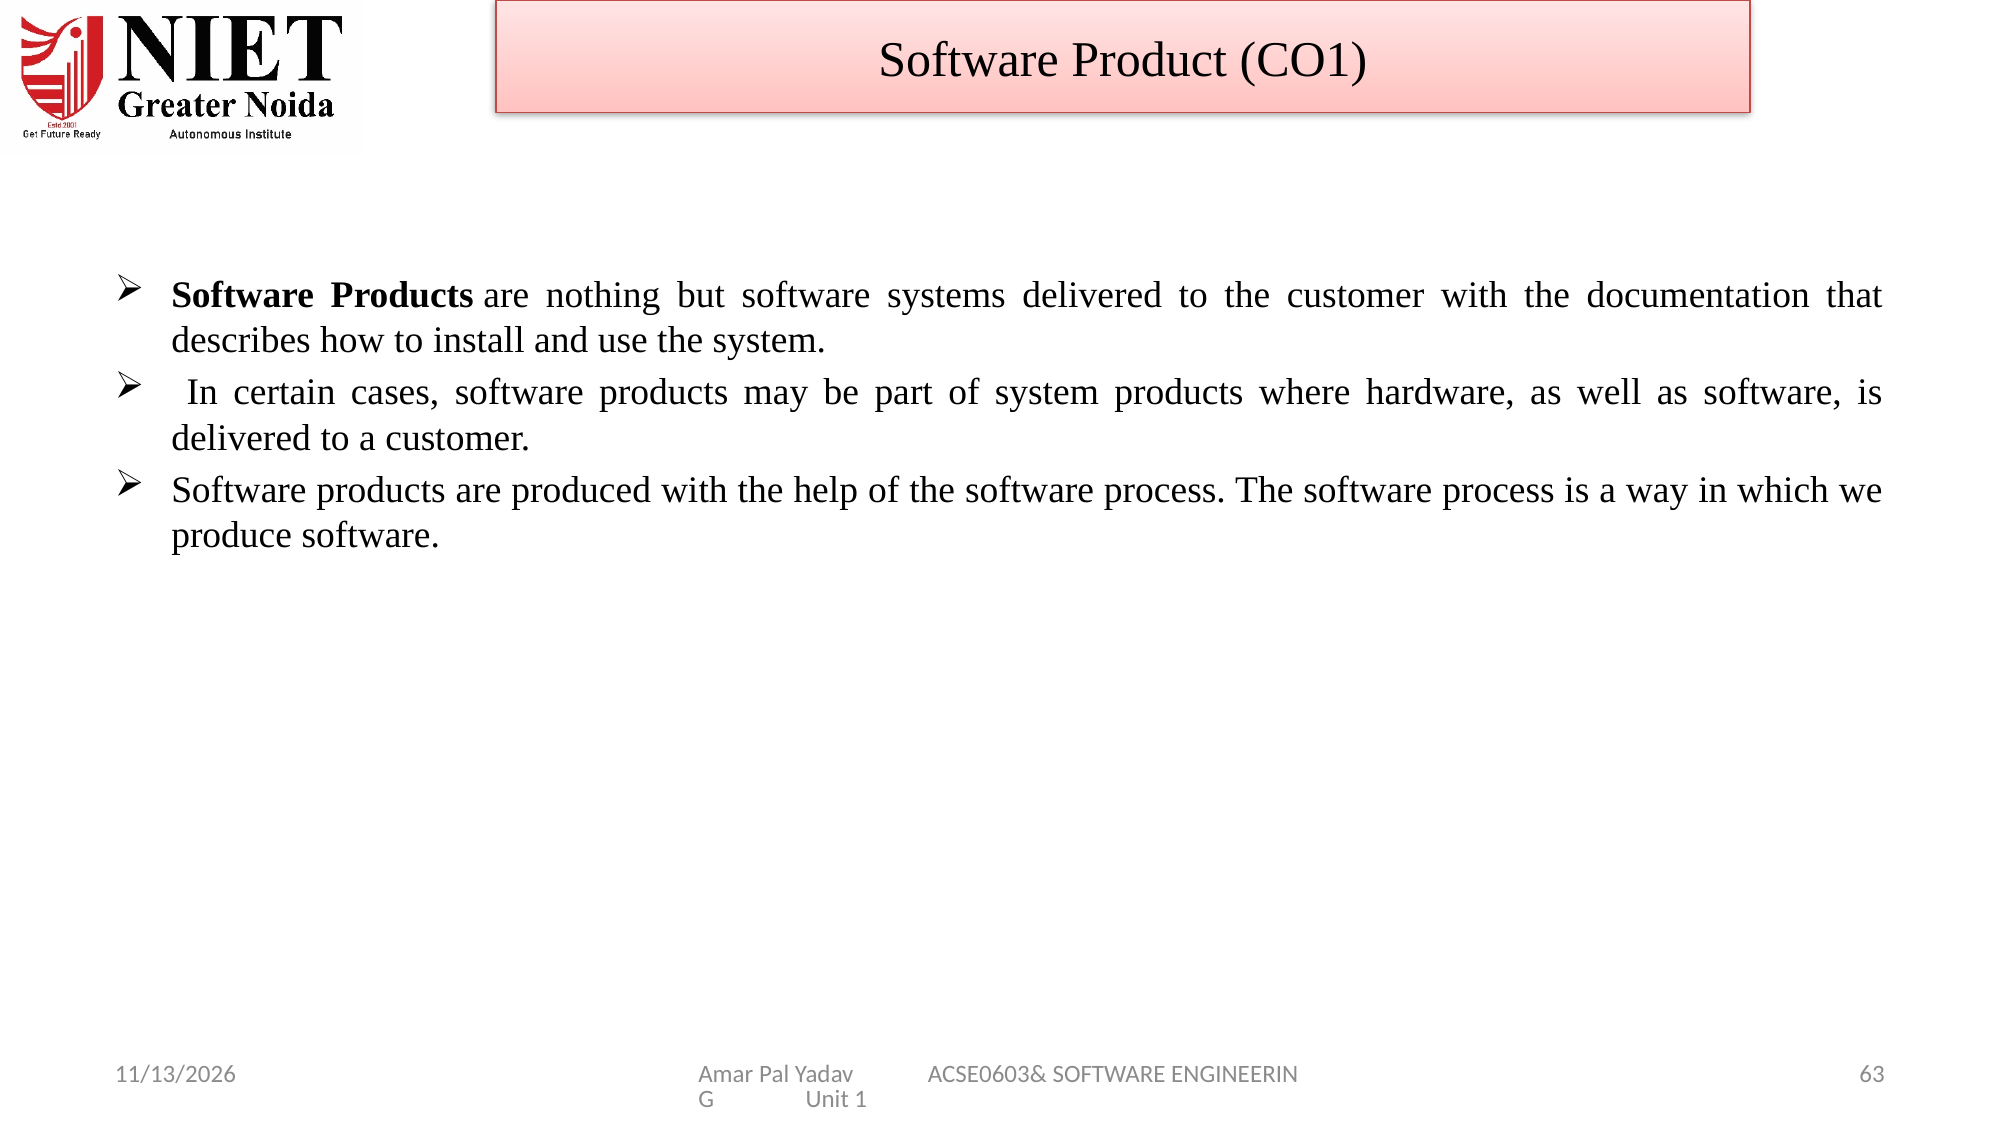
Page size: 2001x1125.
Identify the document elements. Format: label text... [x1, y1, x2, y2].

text_box Software Product (CO1) [495, 0, 1751, 113]
list Software Products are nothing but software systems delivered to the customer with the documentation that describes how to install and use the system. In certain cases, software products may be part of system products where hardware, as well as software, is delivered to a customer. Software products are produced with the help of the software process. The software process is a way in which we produce software. [99, 262, 1900, 1005]
footer Amar Pal Yadav ACSE0603& SOFTWARE ENGINEERING Unit 1 [683, 1042, 1317, 1103]
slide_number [99, 1042, 567, 1103]
slide_number 63 [1433, 1042, 1900, 1103]
picture [0, 0, 363, 156]
